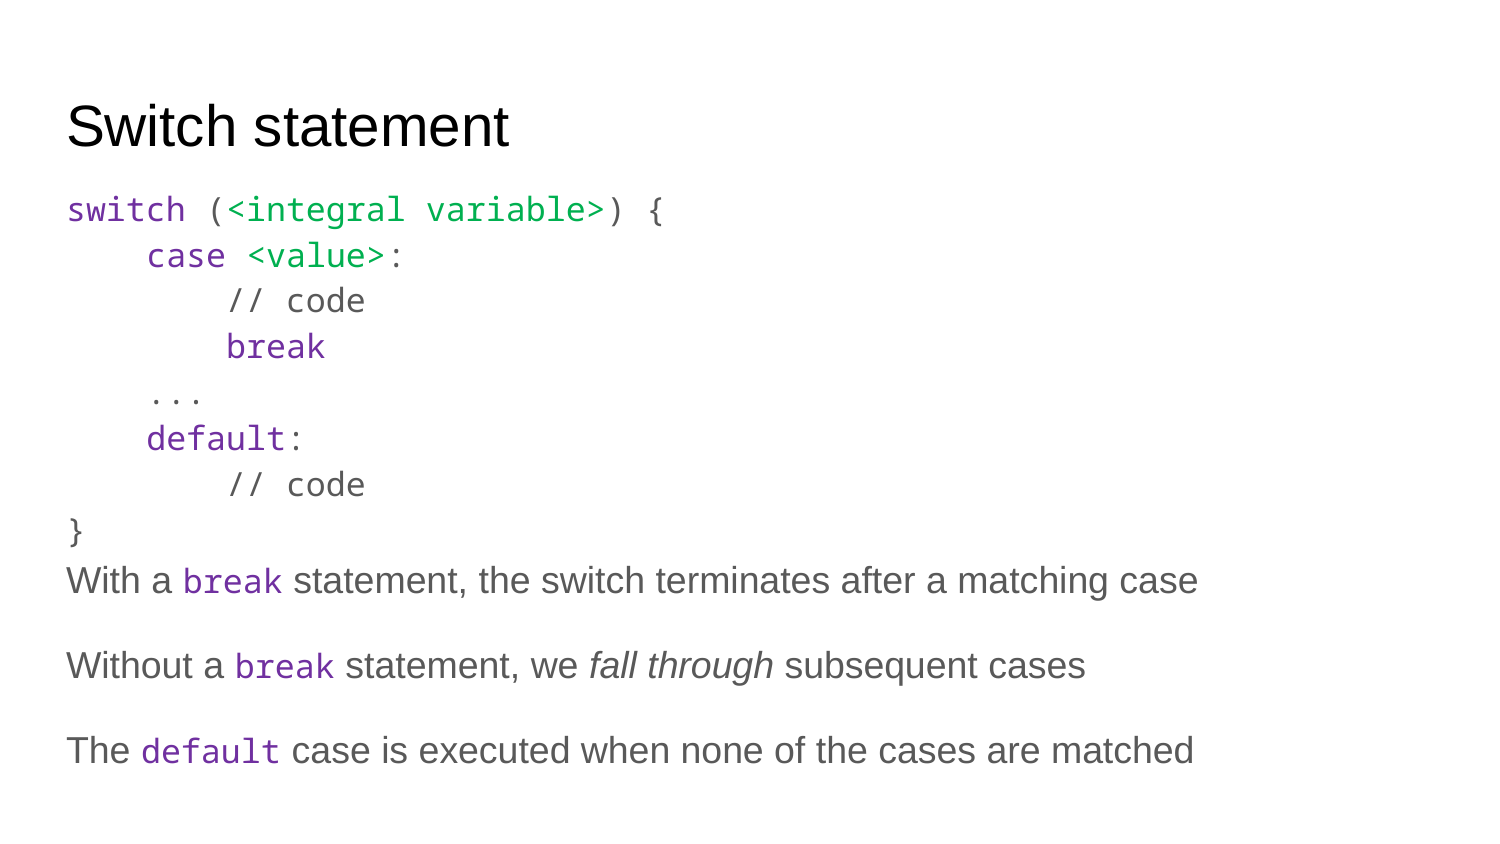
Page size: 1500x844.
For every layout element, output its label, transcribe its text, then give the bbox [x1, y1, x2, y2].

list switch (<integral variable>) { case <value>: // code break ... default: // code } With a break statement, the switch terminates after a matching case Without a break statement, we fall through subsequent cases The default case is executed when none of the cases are matched [51, 166, 1449, 728]
title Switch statement [51, 72, 1449, 166]
